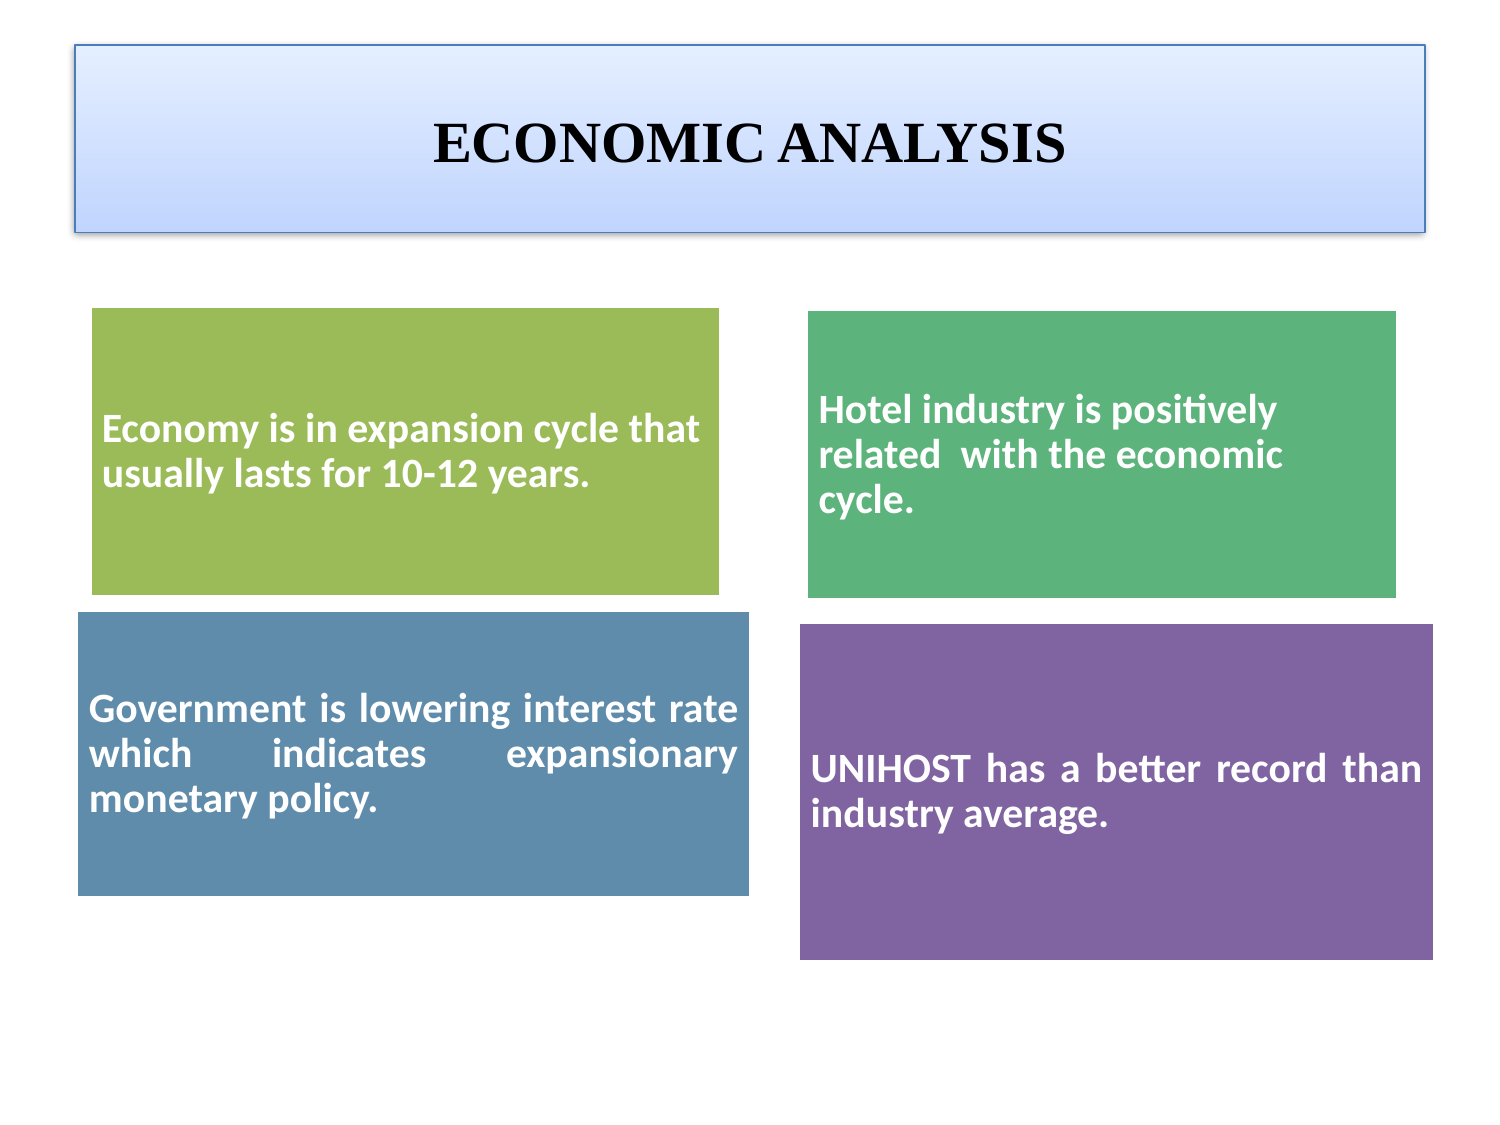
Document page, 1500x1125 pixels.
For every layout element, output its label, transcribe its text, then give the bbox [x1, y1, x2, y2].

title ECONOMIC ANALYSIS [74, 44, 1426, 233]
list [74, 262, 1436, 1006]
